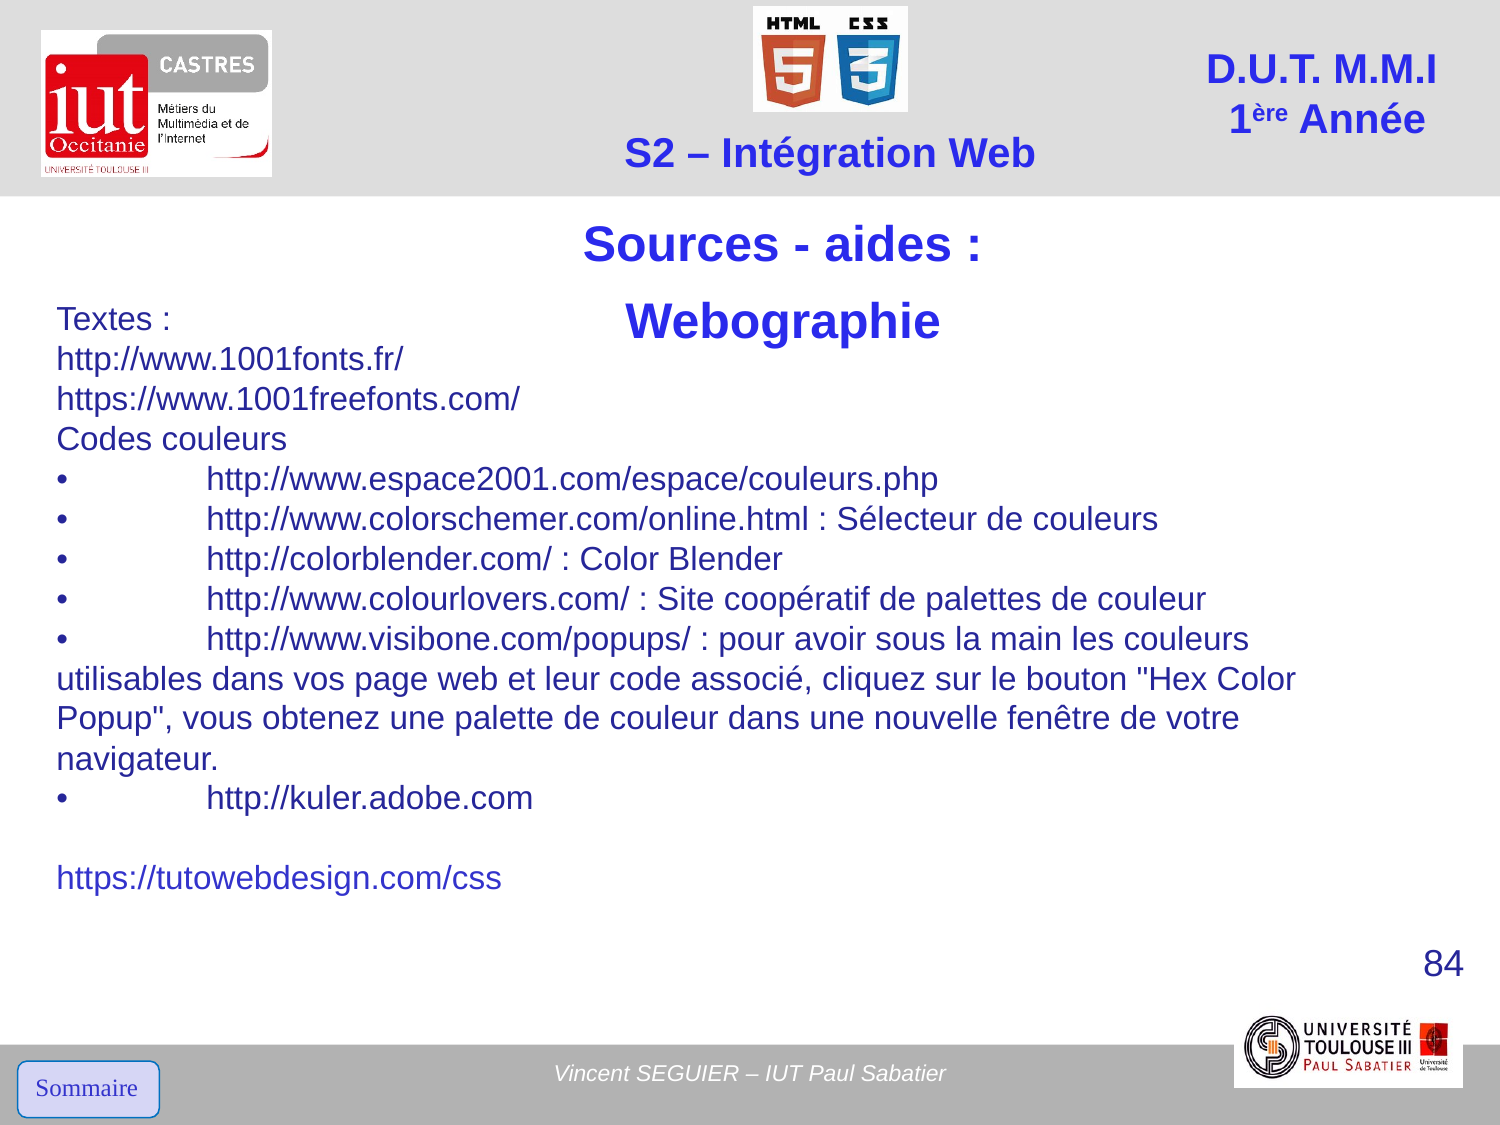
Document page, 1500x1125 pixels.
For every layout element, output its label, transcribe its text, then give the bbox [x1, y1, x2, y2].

text_box Textes : http://www.1001fonts.fr/ https://www.1001freefonts.com/ Codes couleurs • http://www.espace2001.com/espace/couleurs.php • http://www.colorschemer.com/online.html : Sélecteur de couleurs • http://colorblender.com/ : Color Blender • http://www.colourlovers.com/ : Site coopératif de palettes de couleur • http://www.visibone.com/popups/ : pour avoir sous la main les couleurs utilisables dans vos page web et leur code associé, cliquez sur le bouton "Hex Color Popup", vous obtenez une palette de couleur dans une nouvelle fenêtre de votre navigateur. • http://kuler.adobe.com https://tutowebdesign.com/css [41, 290, 1377, 944]
text_box Vincent SEGUIER – IUT Paul Sabatier [512, 1042, 988, 1103]
text_box Webographie [610, 280, 956, 356]
text_box Sources - aides : [567, 204, 999, 279]
picture [753, 6, 908, 112]
text_box 84 [1316, 884, 1500, 1039]
picture [41, 30, 272, 177]
picture [1234, 1003, 1463, 1088]
